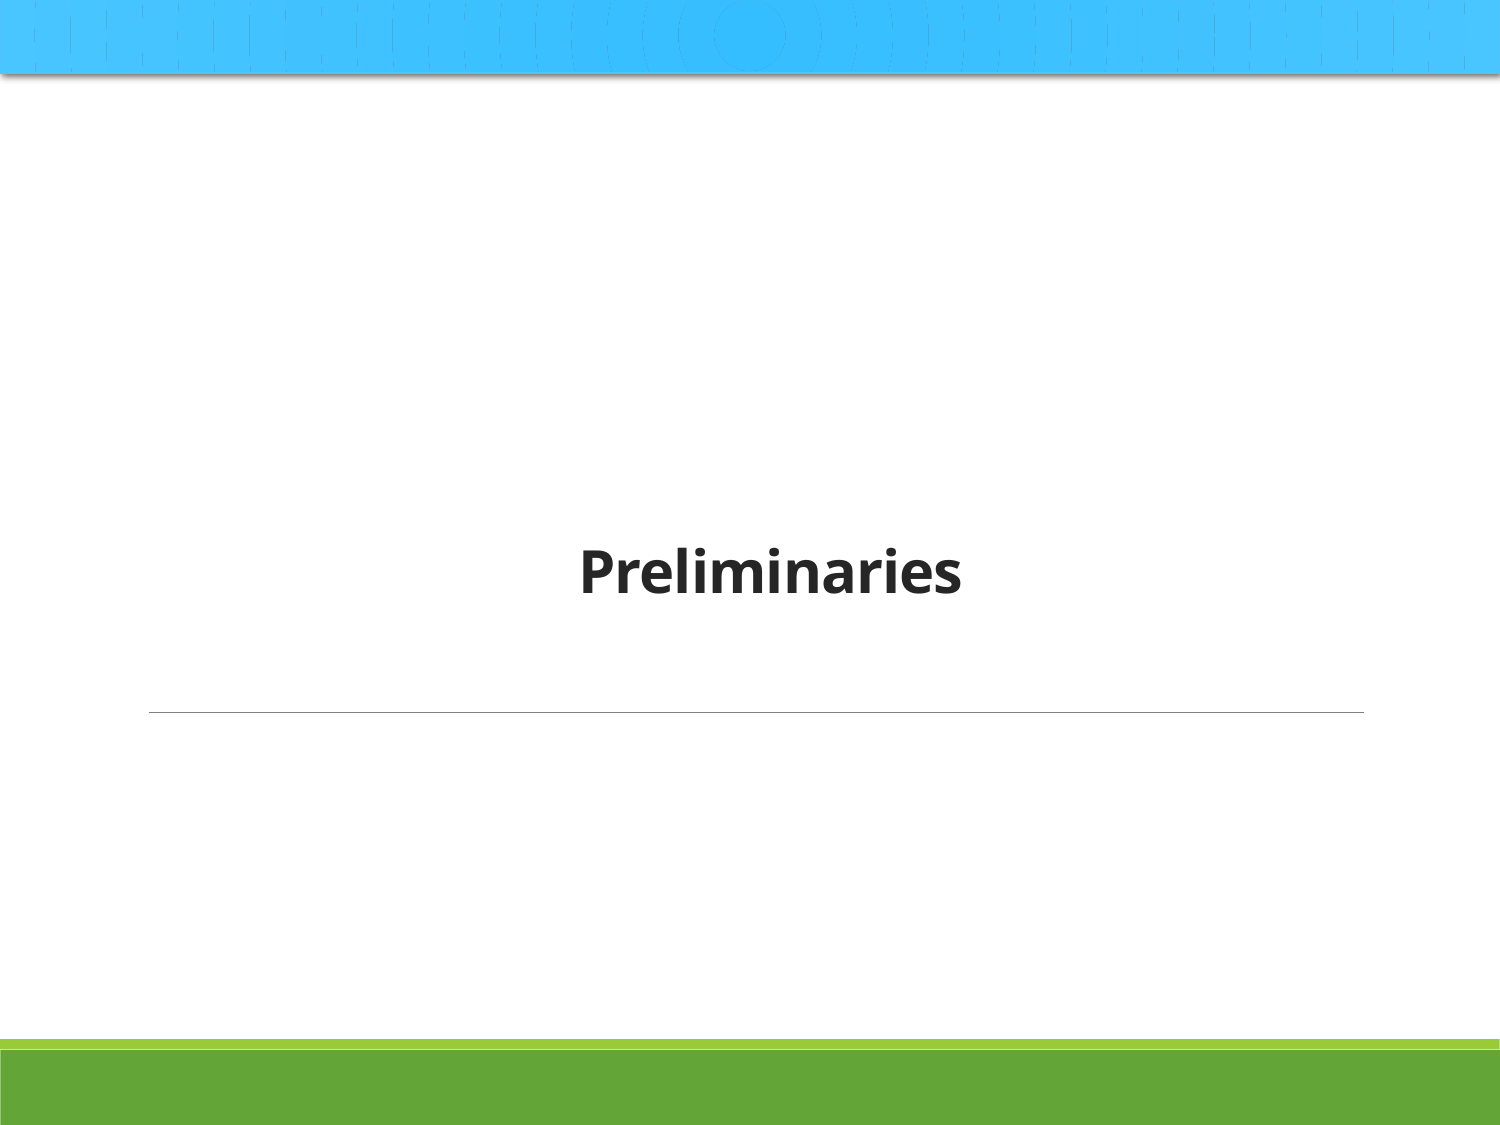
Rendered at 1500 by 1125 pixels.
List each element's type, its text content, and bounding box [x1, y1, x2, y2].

text_box [0, 0, 1500, 74]
title Preliminaries [152, 474, 1390, 685]
